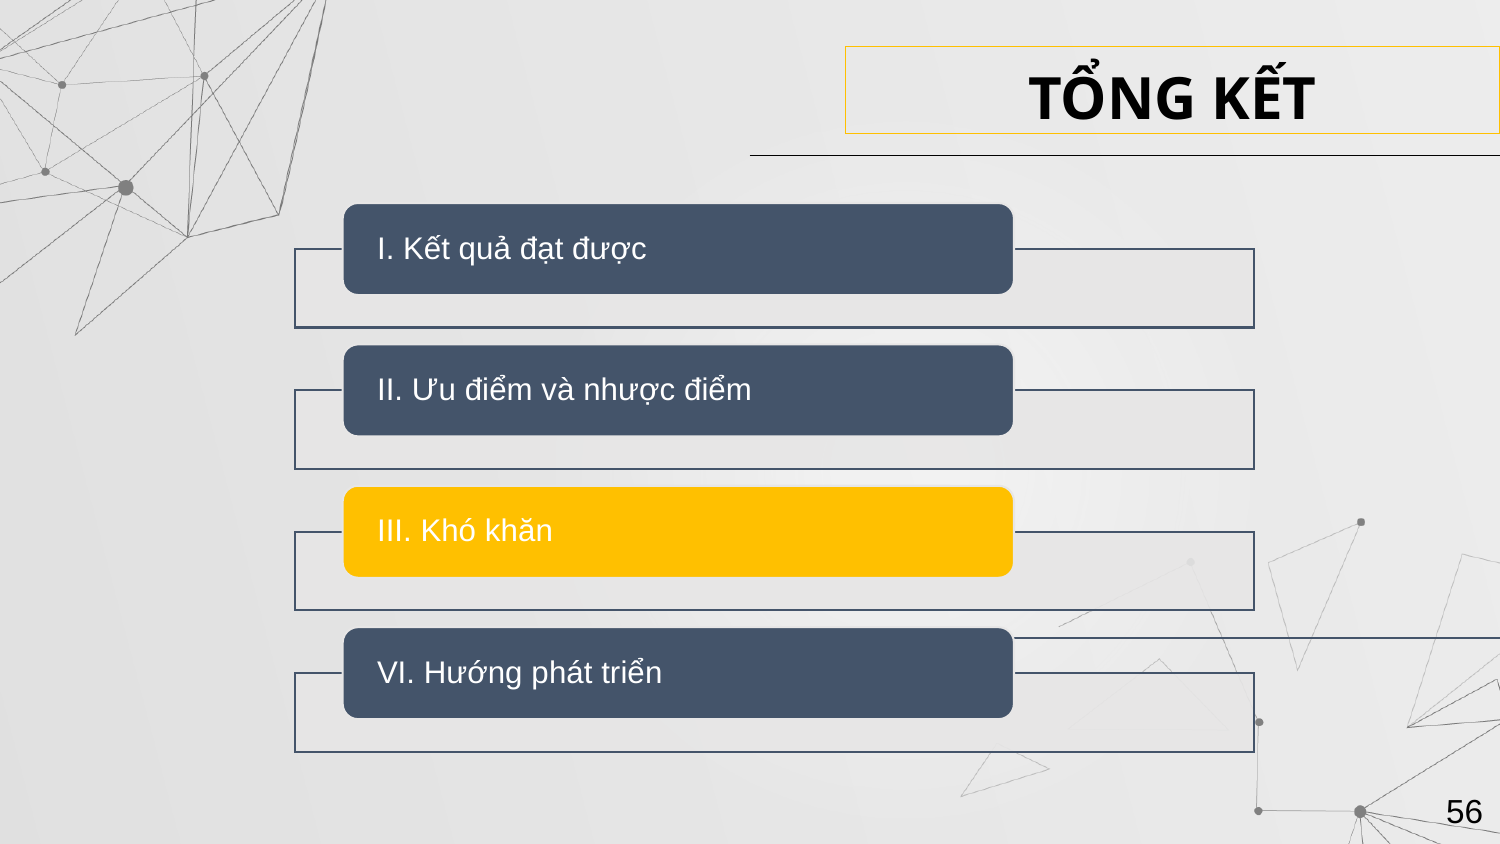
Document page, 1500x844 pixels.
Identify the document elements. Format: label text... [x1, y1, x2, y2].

text_box 56 [1429, 783, 1500, 838]
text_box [294, 196, 1254, 758]
picture [0, 0, 1500, 844]
text_box TỔNG KẾT [845, 46, 1500, 134]
